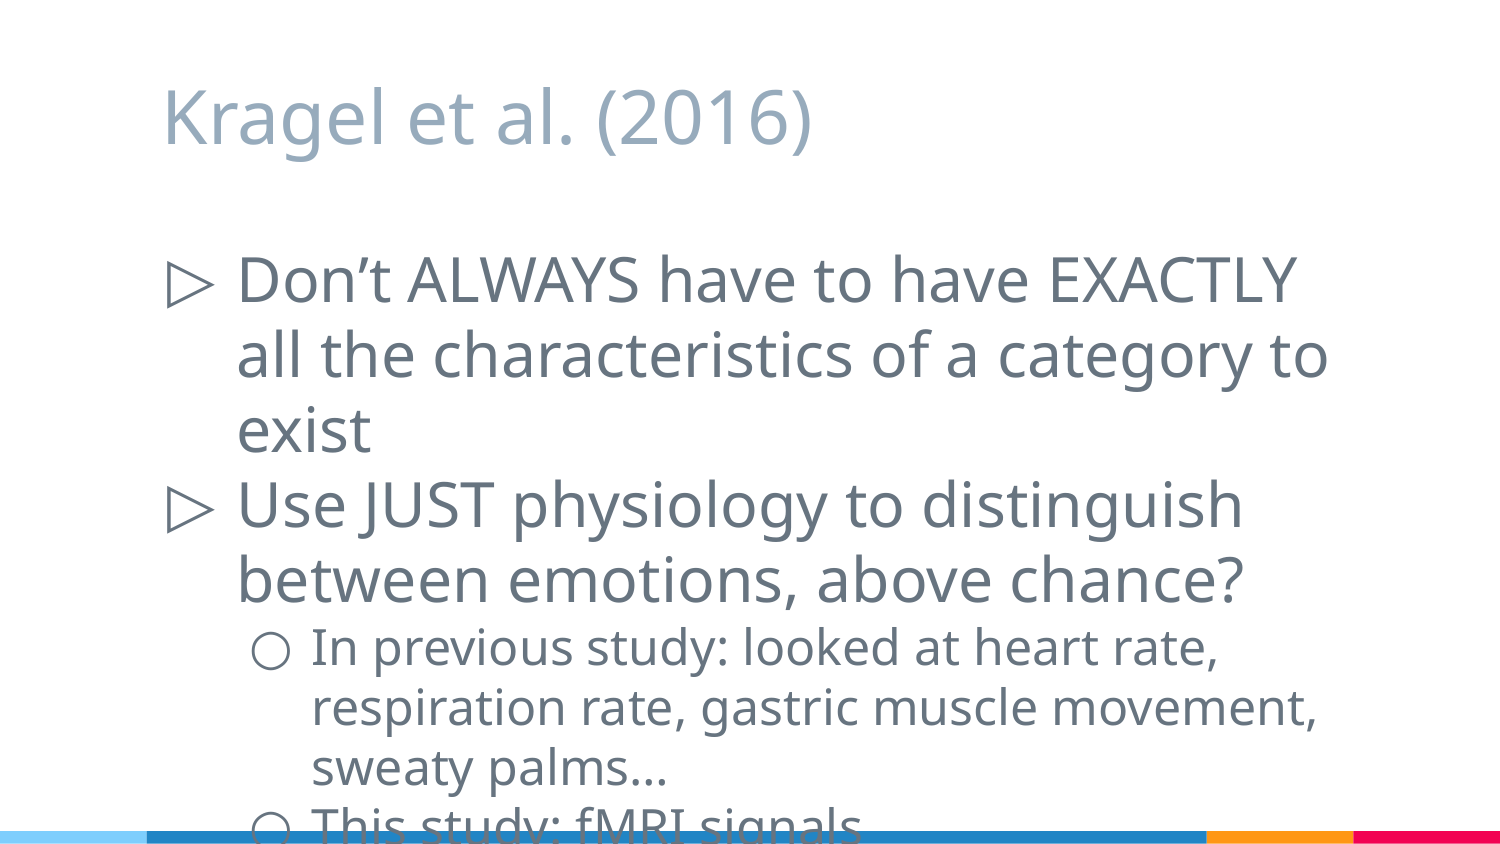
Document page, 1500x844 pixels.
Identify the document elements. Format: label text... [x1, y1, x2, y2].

title Kragel et al. (2016) [146, 33, 1207, 175]
list Don’t ALWAYS have to have EXACTLY all the characteristics of a category to exist Use JUST physiology to distinguish between emotions, above chance? In previous study: looked at heart rate, respiration rate, gastric muscle movement, sweaty palms… This study: fMRI signals [146, 225, 1391, 809]
